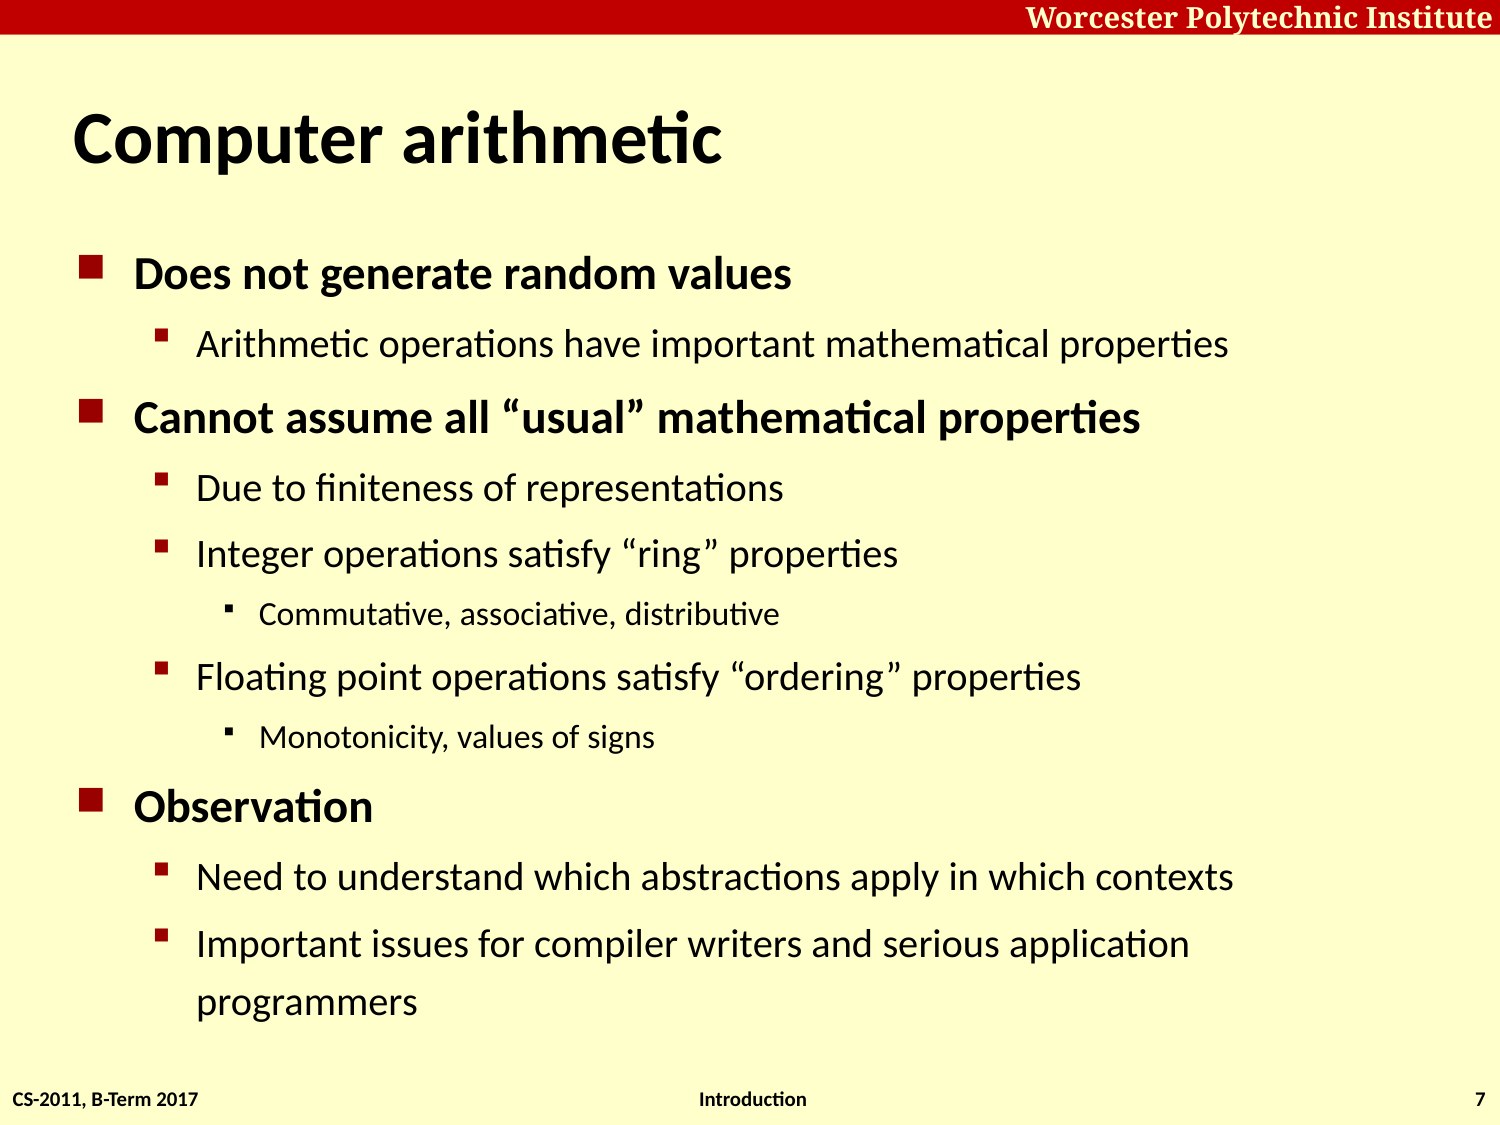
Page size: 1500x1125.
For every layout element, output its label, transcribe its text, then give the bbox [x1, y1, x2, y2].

slide_number 7 [1460, 1085, 1486, 1111]
footer Introduction [691, 1084, 809, 1111]
slide_number CS-2011, B-Term 2017 [12, 1085, 205, 1111]
list Does not generate random values Arithmetic operations have important mathematical properties Cannot assume all “usual” mathematical properties Due to finiteness of representations Integer operations satisfy “ring” properties Commutative, associative, distributive Floating point operations satisfy “ordering” properties Monotonicity, values of signs Observation Need to understand which abstractions apply in which contexts Important issues for compiler writers and serious application programmers [64, 223, 1361, 1040]
title Computer arithmetic [58, 71, 1305, 197]
